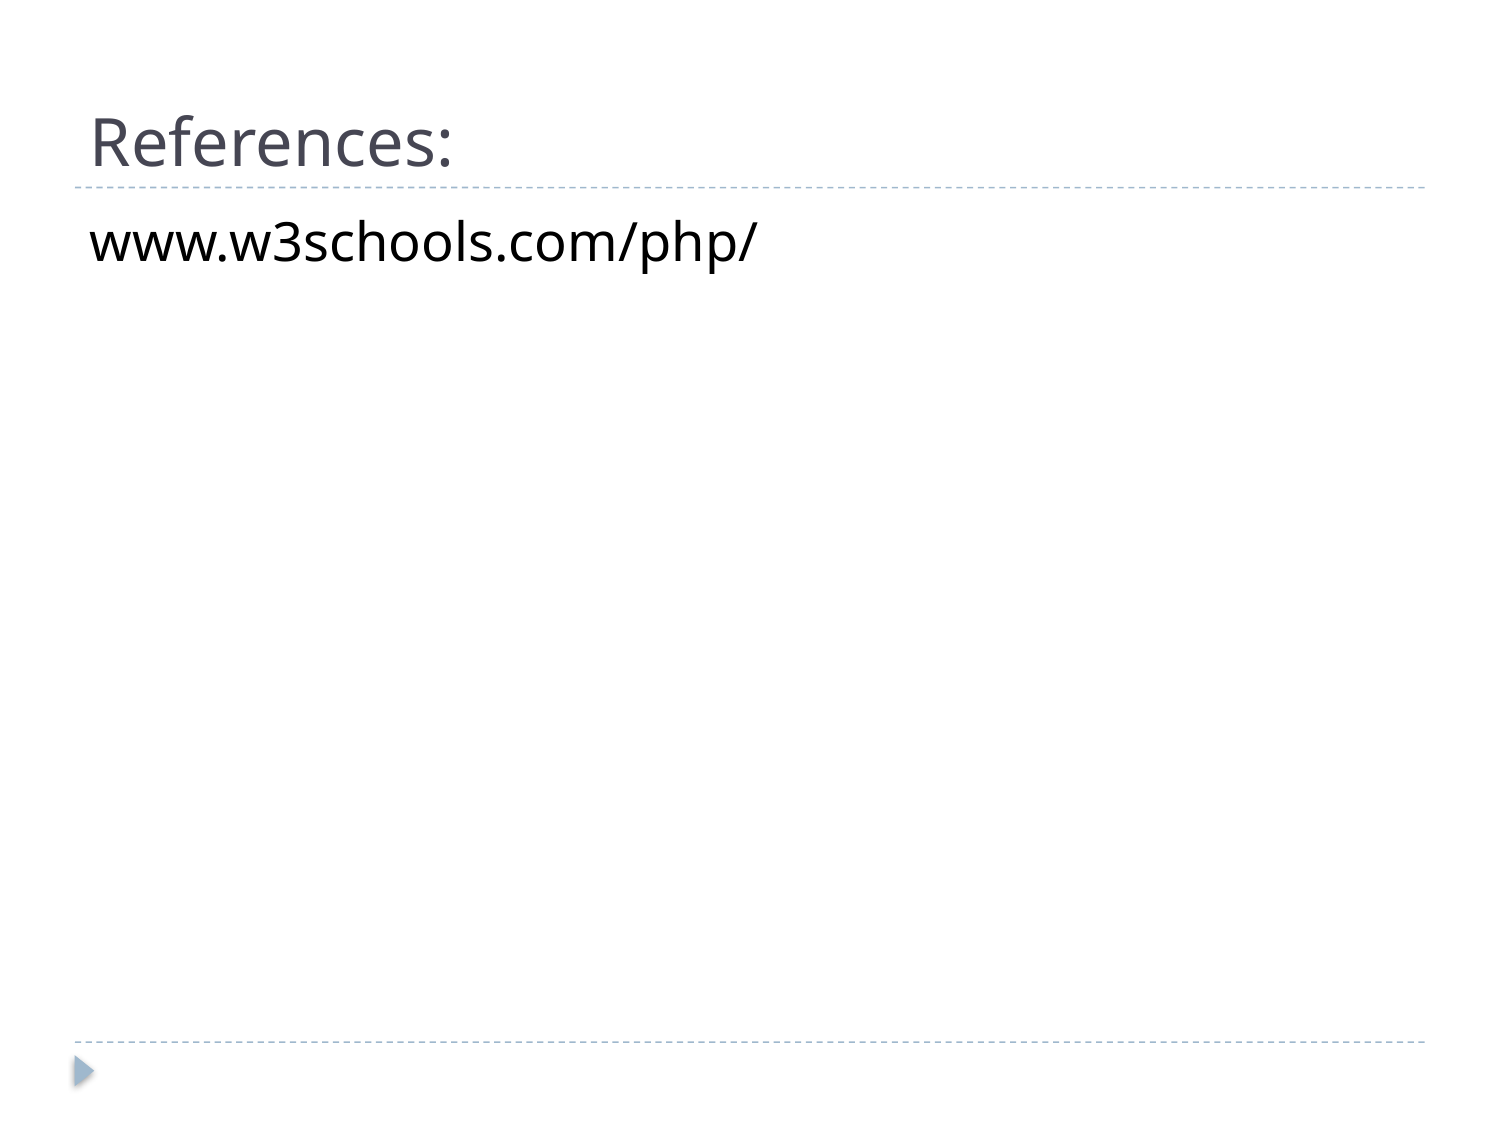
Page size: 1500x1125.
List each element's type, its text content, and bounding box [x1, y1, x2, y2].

list www.w3schools.com/php/ [75, 200, 1425, 1010]
title References: [75, 24, 1425, 188]
